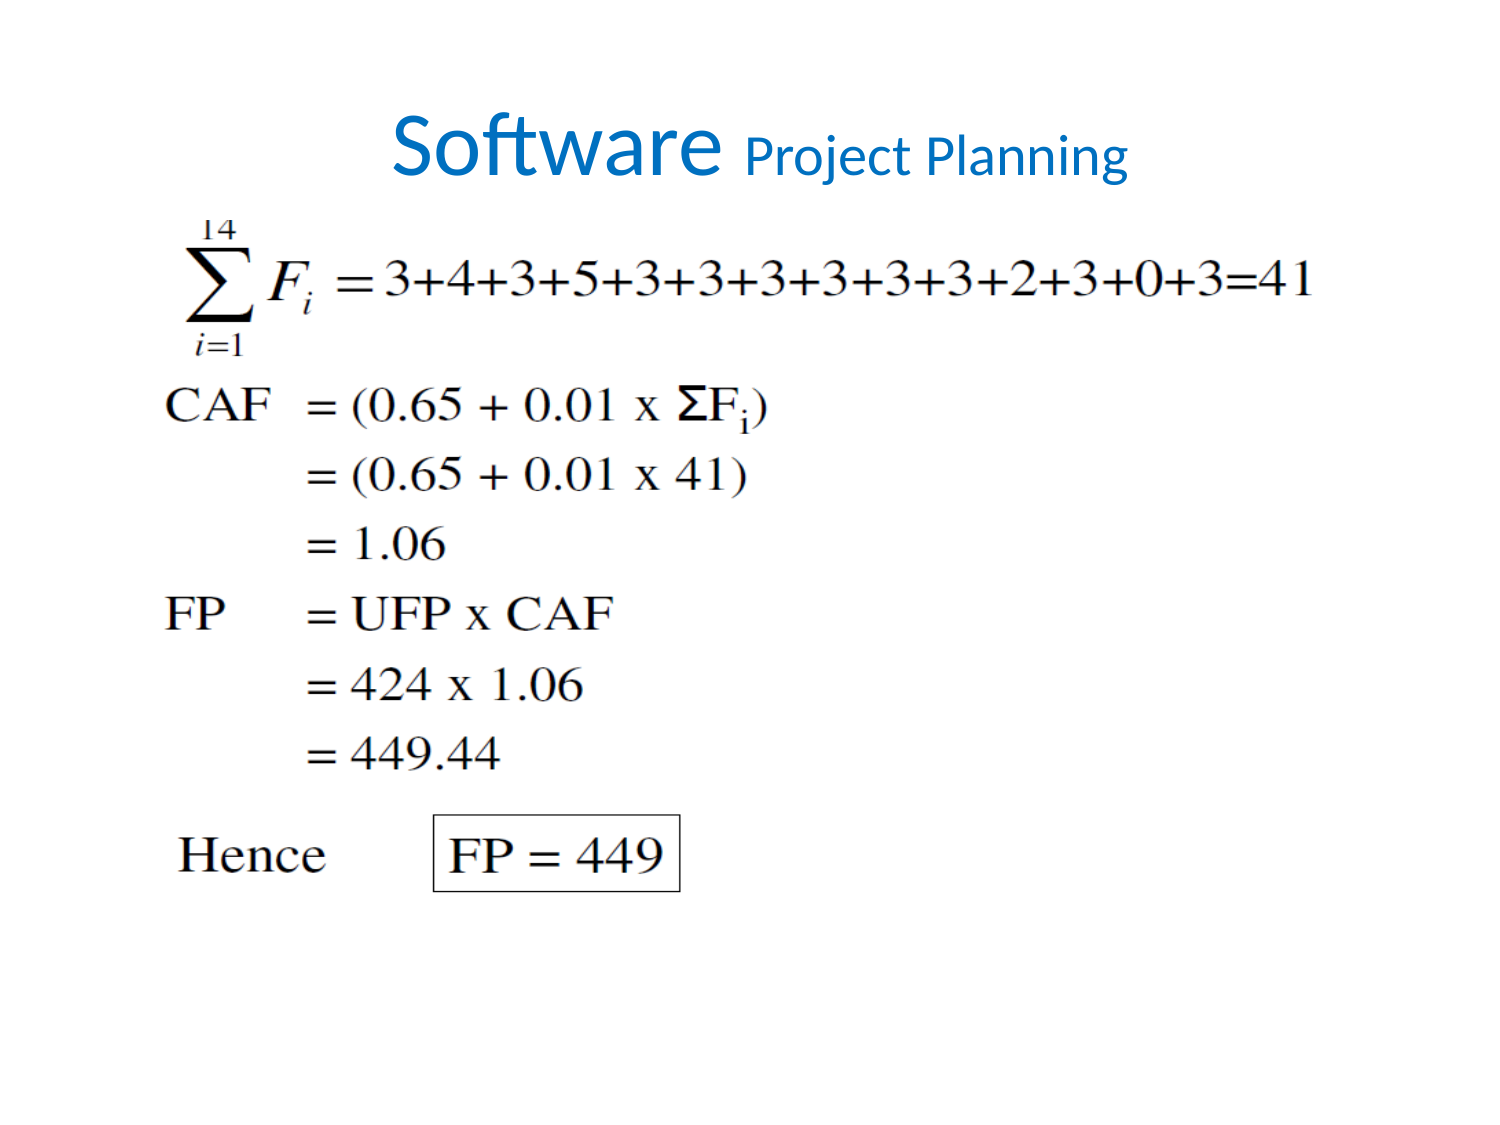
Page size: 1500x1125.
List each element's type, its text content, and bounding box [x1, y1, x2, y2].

picture [124, 220, 1388, 901]
title Software Project Planning [75, 45, 1425, 233]
